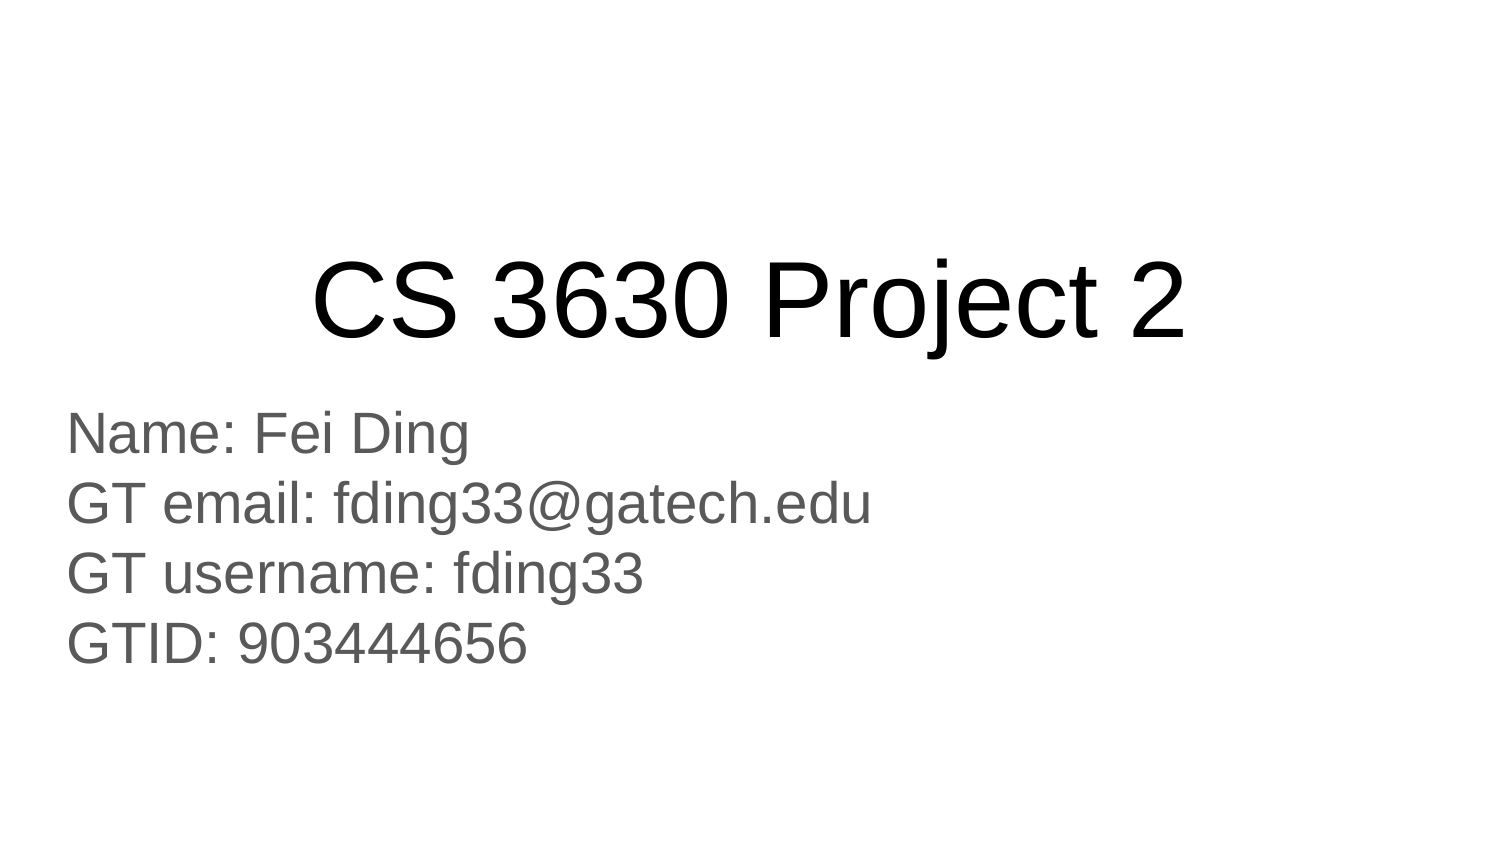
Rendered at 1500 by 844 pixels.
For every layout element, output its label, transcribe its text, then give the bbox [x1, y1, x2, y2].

title CS 3630 Project 2 [51, 37, 1449, 375]
subtitle Name: Fei Ding GT email: fding33@gatech.edu GT username: fding33 GTID: 903444656 [51, 380, 1449, 676]
